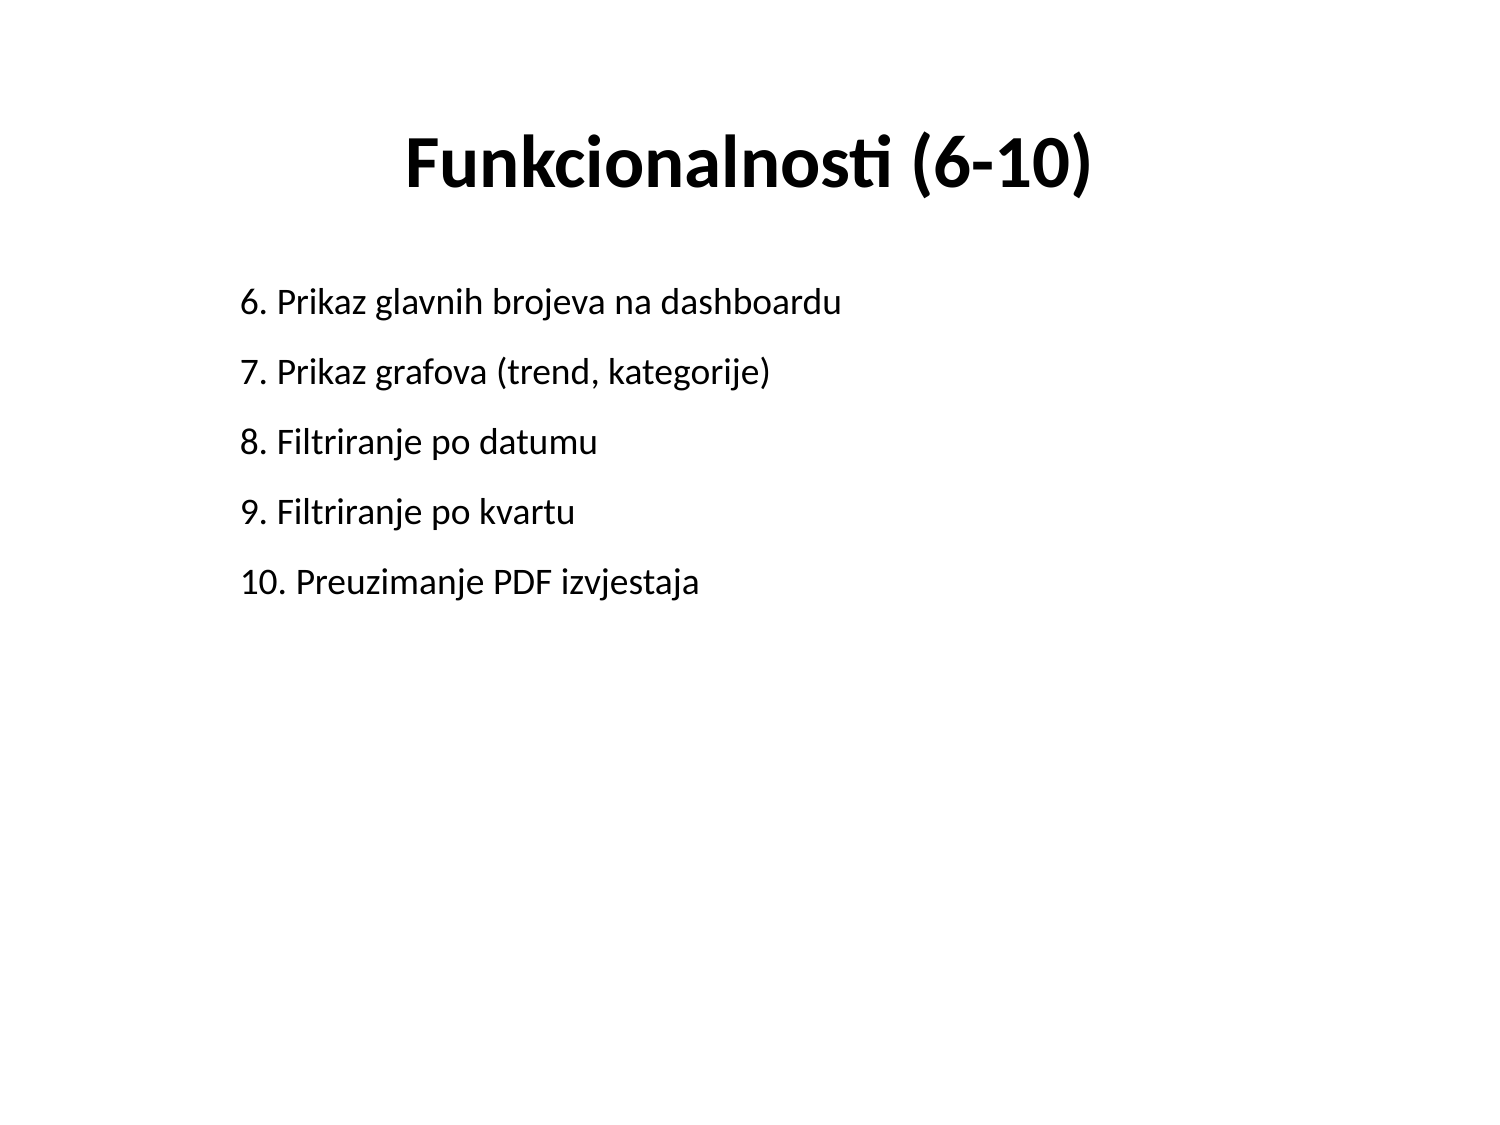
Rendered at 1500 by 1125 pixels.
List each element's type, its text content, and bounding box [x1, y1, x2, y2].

text_box Funkcionalnosti (6-10) [390, 104, 1110, 210]
text_box 6. Prikaz glavnih brojeva na dashboardu 7. Prikaz grafova (trend, kategorije) 8. Filtriranje po datumu 9. Filtriranje po kvartu 10. Preuzimanje PDF izvjestaja [224, 269, 1275, 610]
